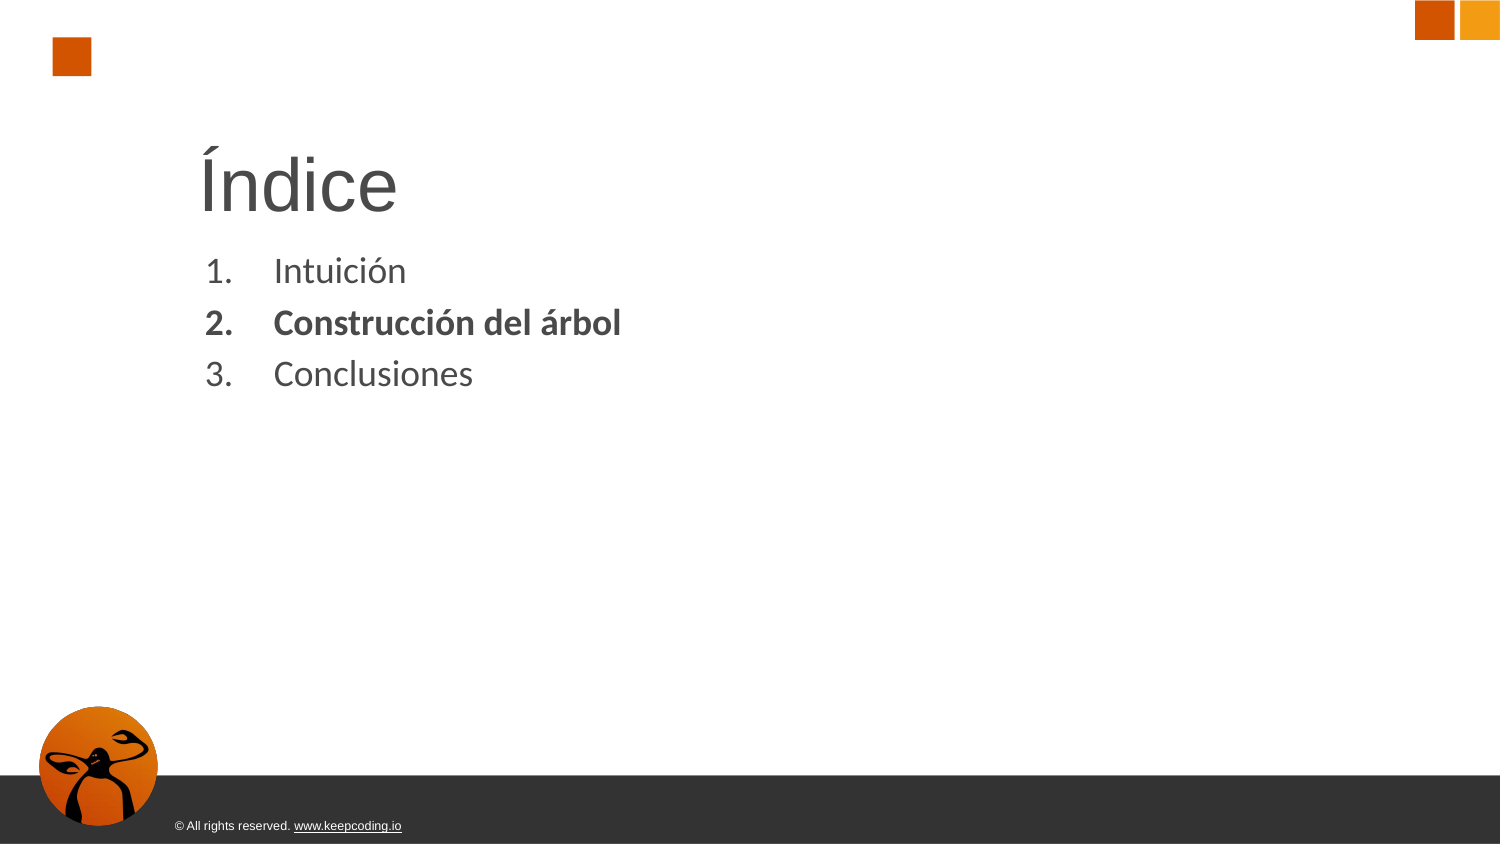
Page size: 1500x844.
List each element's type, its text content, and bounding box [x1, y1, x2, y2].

text_box [246, 775, 1500, 844]
text_box [0, 674, 246, 844]
text_box [1460, 0, 1500, 40]
text_box [1415, 0, 1455, 40]
text_box Intuición Construcción del árbol Conclusiones [202, 237, 682, 395]
text_box © All rights reserved. www.keepcoding.io [172, 816, 409, 834]
title Índice [196, 133, 404, 277]
